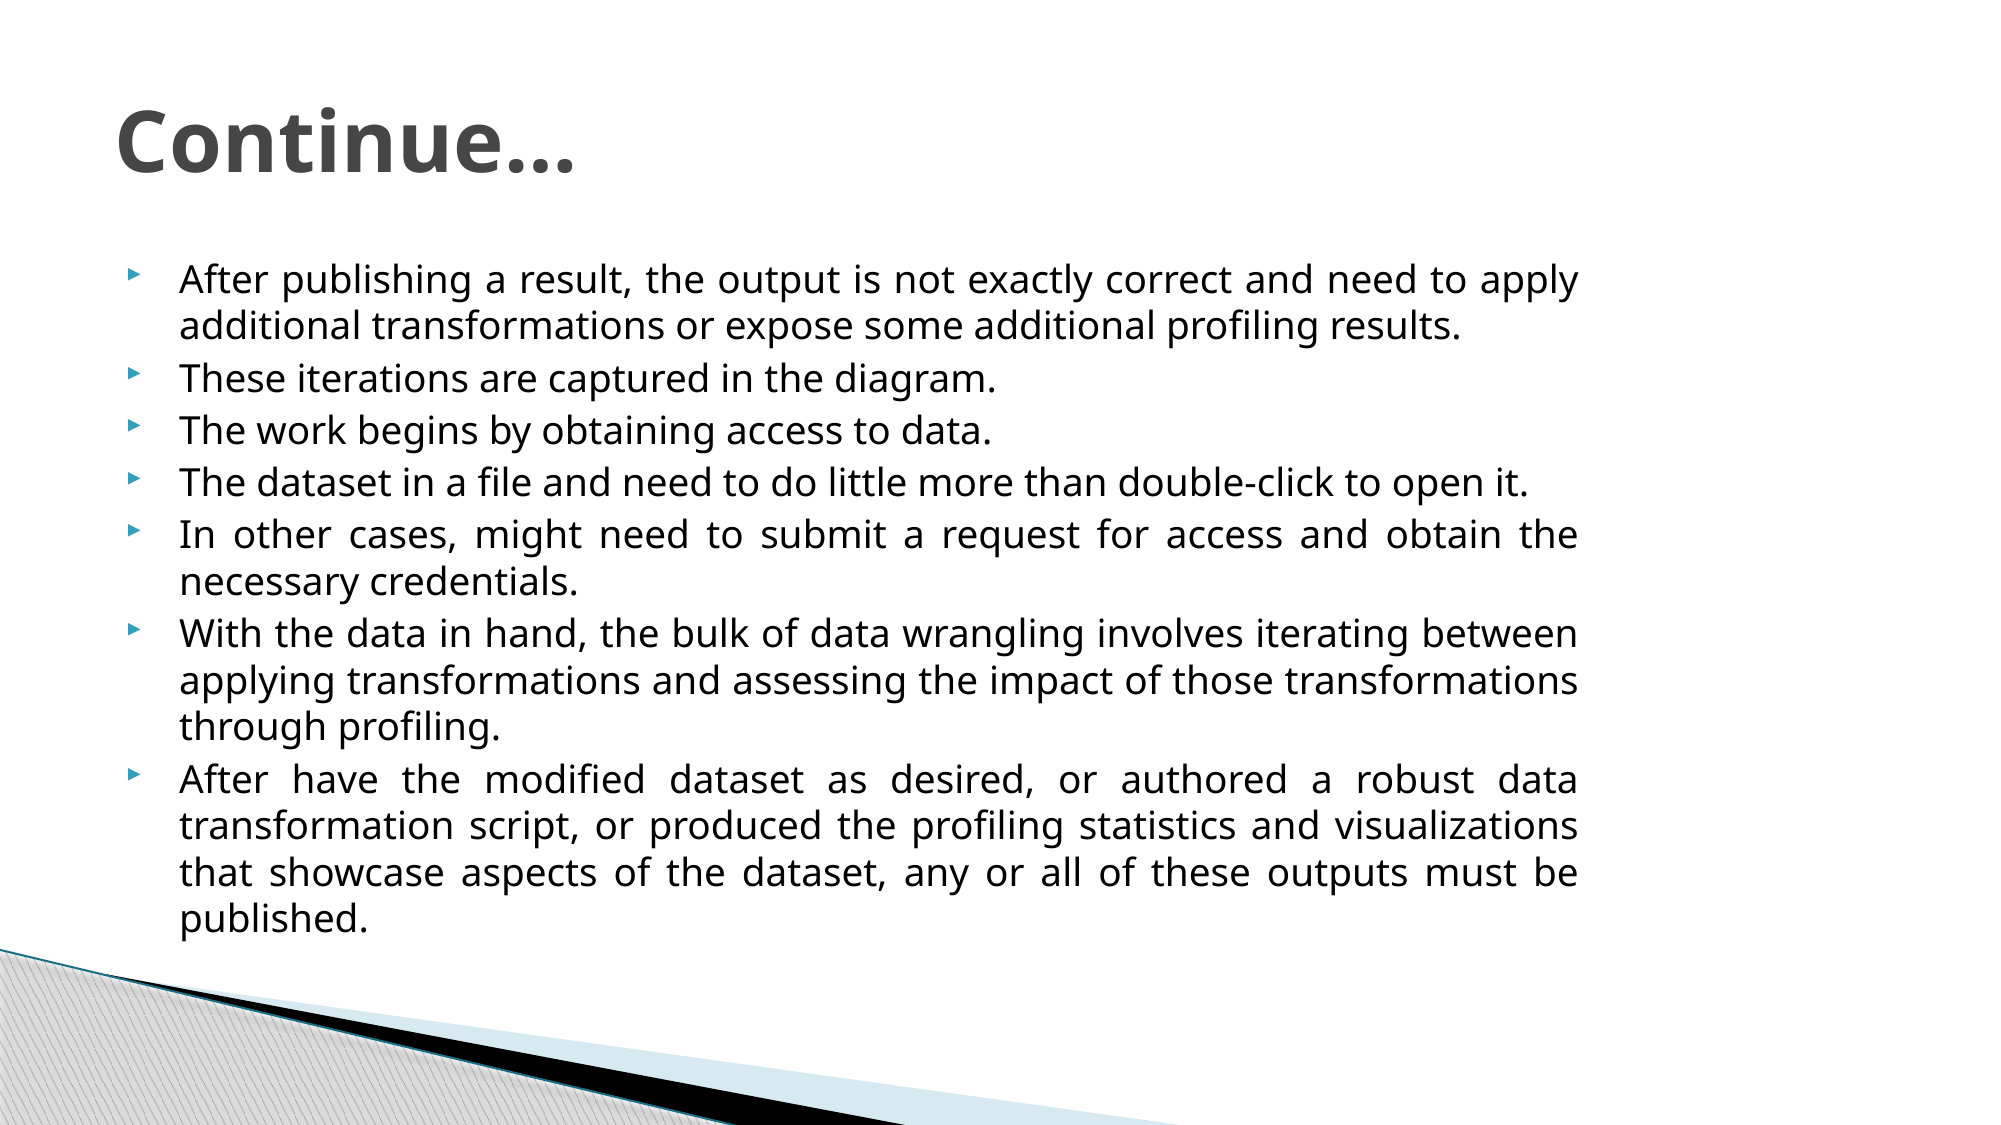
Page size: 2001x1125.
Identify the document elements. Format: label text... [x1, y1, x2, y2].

list After publishing a result, the output is not exactly correct and need to apply additional transformations or expose some additional profiling results. These iterations are captured in the diagram. The work begins by obtaining access to data. The dataset in a file and need to do little more than double-click to open it. In other cases, might need to submit a request for access and obtain the necessary credentials. With the data in hand, the bulk of data wrangling involves iterating between applying transformations and assessing the impact of those transformations through profiling. After have the modified dataset as desired, or authored a robust data transformation script, or produced the profiling statistics and visualizations that showcase aspects of the dataset, any or all of these outputs must be published. [111, 247, 1595, 992]
title Continue… [99, 45, 1900, 233]
